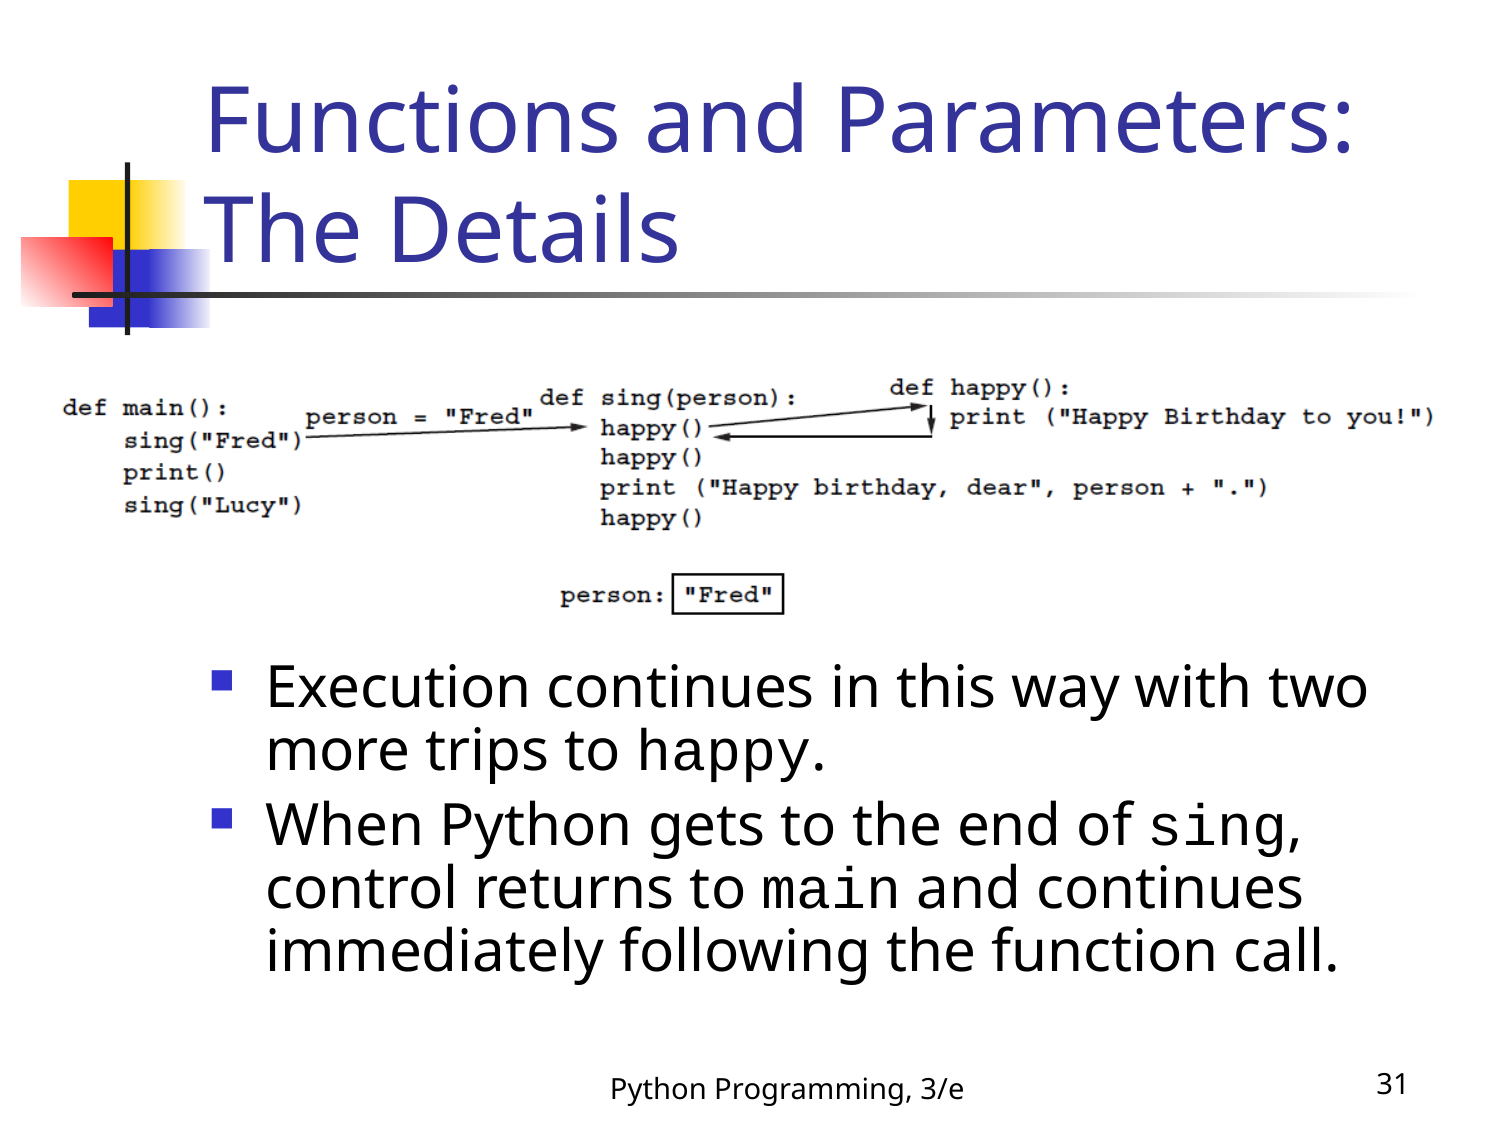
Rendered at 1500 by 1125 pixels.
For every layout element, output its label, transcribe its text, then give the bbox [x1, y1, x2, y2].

footer Python Programming, 3/e [549, 1037, 1026, 1113]
title Functions and Parameters: The Details [188, 101, 1468, 289]
picture [59, 371, 1435, 619]
slide_number 31 [1112, 1037, 1426, 1113]
list Execution continues in this way with two more trips to happy. When Python gets to the end of sing, control returns to main and continues immediately following the function call. [193, 650, 1469, 1006]
